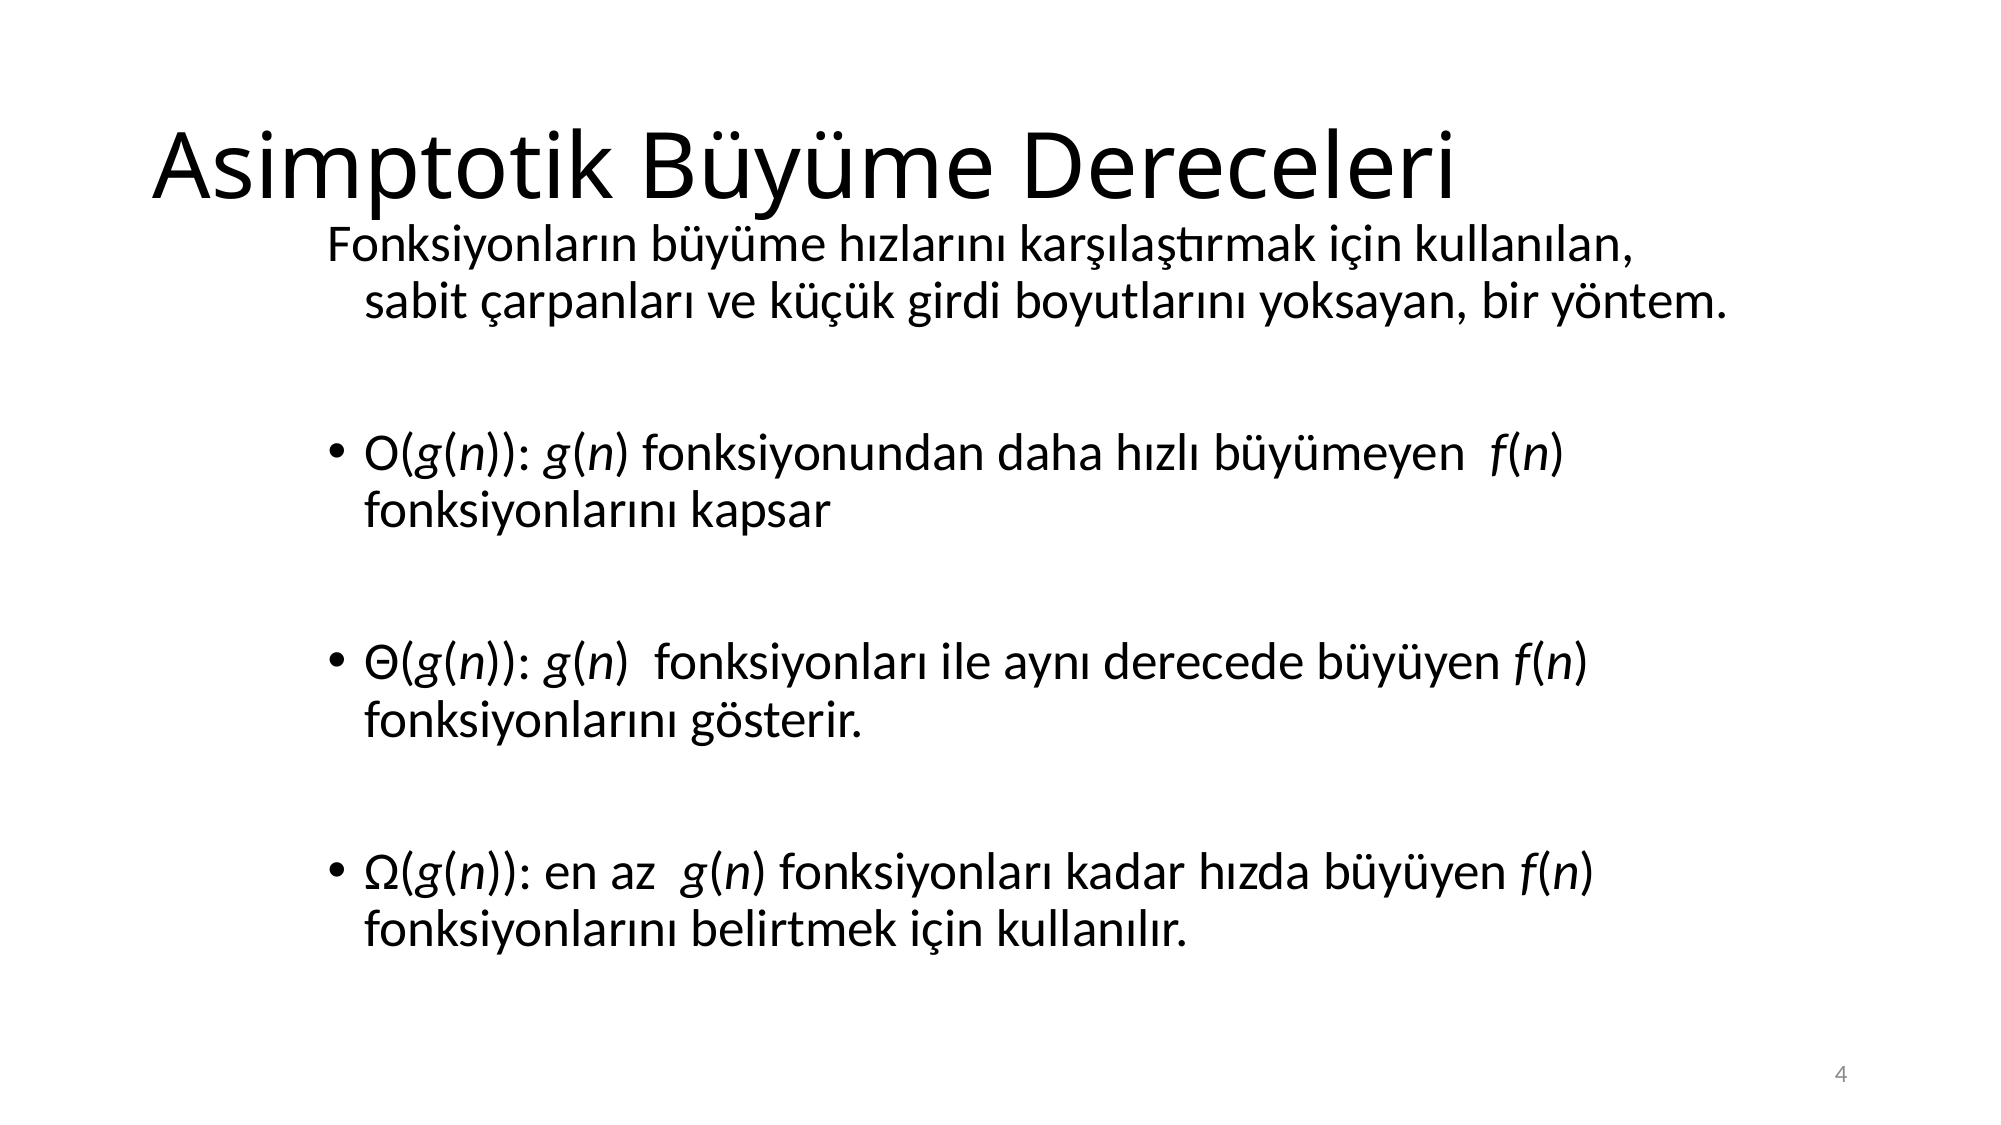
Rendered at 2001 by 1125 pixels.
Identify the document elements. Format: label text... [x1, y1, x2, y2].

slide_number 4 [1412, 1042, 1863, 1103]
title Asimptotik Büyüme Dereceleri [137, 59, 1863, 278]
list Fonksiyonların büyüme hızlarını karşılaştırmak için kullanılan, sabit çarpanları ve küçük girdi boyutlarını yoksayan, bir yöntem. O(g(n)): g(n) fonksiyonundan daha hızlı büyümeyen f(n) fonksiyonlarını kapsar Θ(g(n)): g(n) fonksiyonları ile aynı derecede büyüyen f(n) fonksiyonlarını gösterir. Ω(g(n)): en az g(n) fonksiyonları kadar hızda büyüyen f(n) fonksiyonlarını belirtmek için kullanılır. [312, 207, 1750, 1013]
